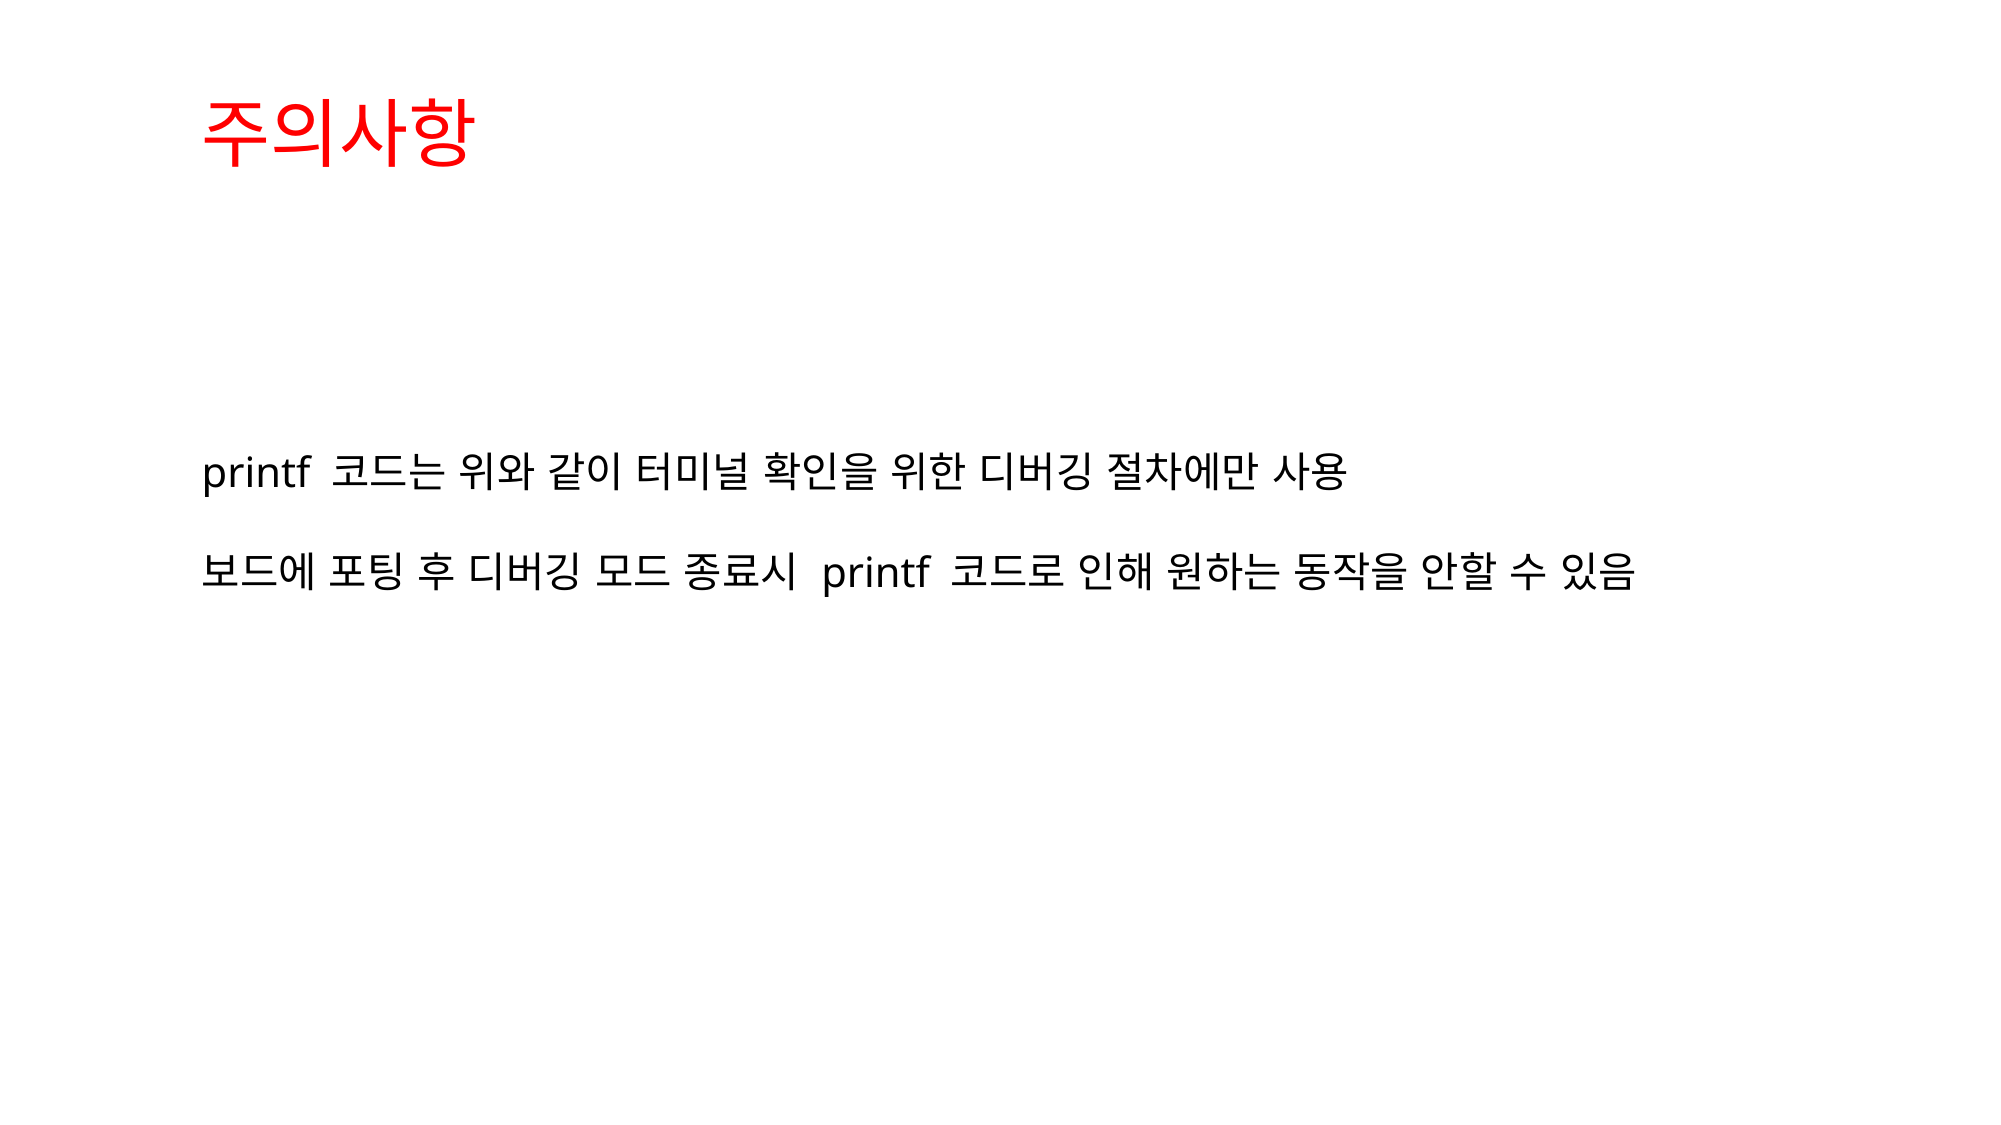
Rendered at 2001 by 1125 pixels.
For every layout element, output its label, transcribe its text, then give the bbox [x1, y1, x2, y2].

text_box 주의사항 printf 코드는 위와 같이 터미널 확인을 위한 디버깅 절차에만 사용 보드에 포팅 후 디버깅 모드 종료시 printf 코드로 인해 원하는 동작을 안할 수 있음 [186, 78, 1653, 604]
